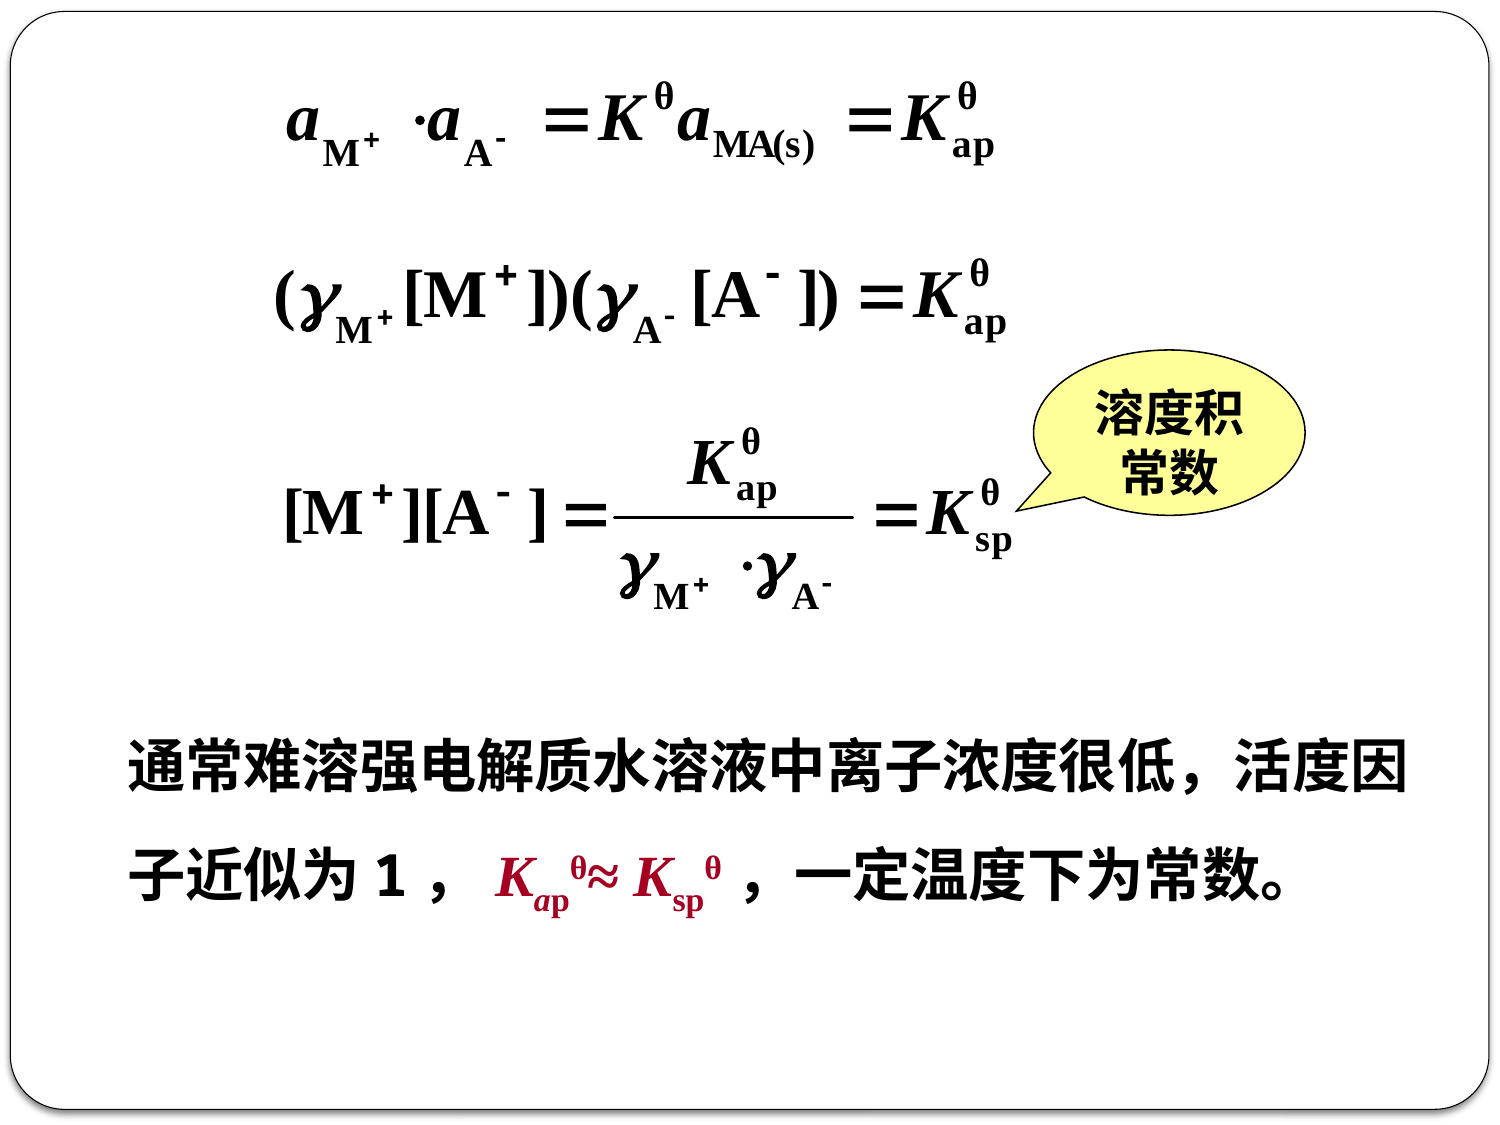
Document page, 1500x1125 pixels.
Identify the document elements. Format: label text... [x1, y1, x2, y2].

text_box 溶度积常数 [1027, 349, 1306, 516]
text_box 通常难溶强电解质水溶液中离子浓度很低，活度因子近似为1，Kapθ≈ Kspθ，一定温度下为常数。 [112, 686, 1425, 926]
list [277, 66, 1009, 180]
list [277, 408, 1023, 623]
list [265, 243, 1022, 358]
